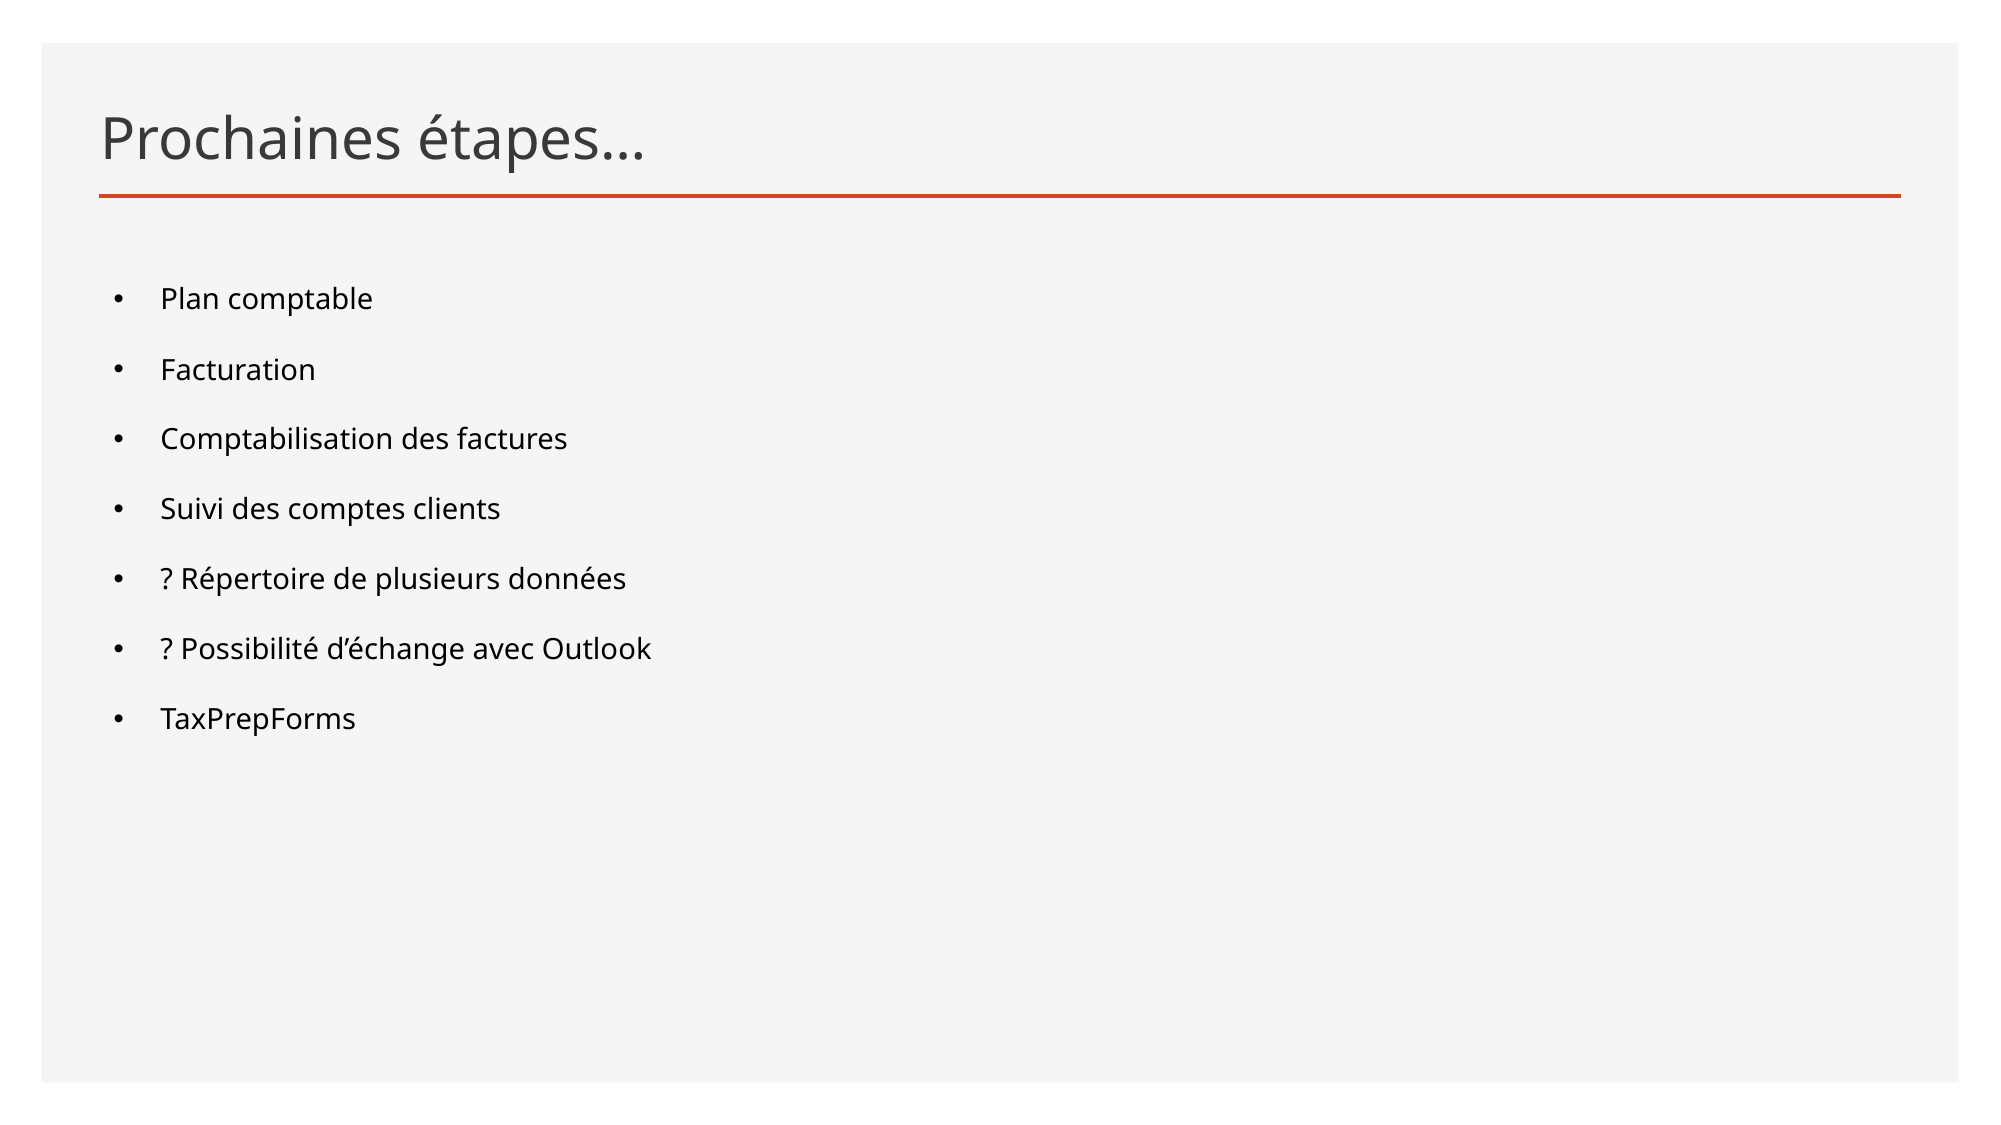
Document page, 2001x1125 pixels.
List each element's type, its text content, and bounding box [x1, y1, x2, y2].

title Prochaines étapes… [85, 73, 1214, 179]
text_box Plan comptable Facturation Comptabilisation des factures Suivi des comptes clients ? Répertoire de plusieurs données ? Possibilité d’échange avec Outlook TaxPrepForms [98, 273, 825, 743]
